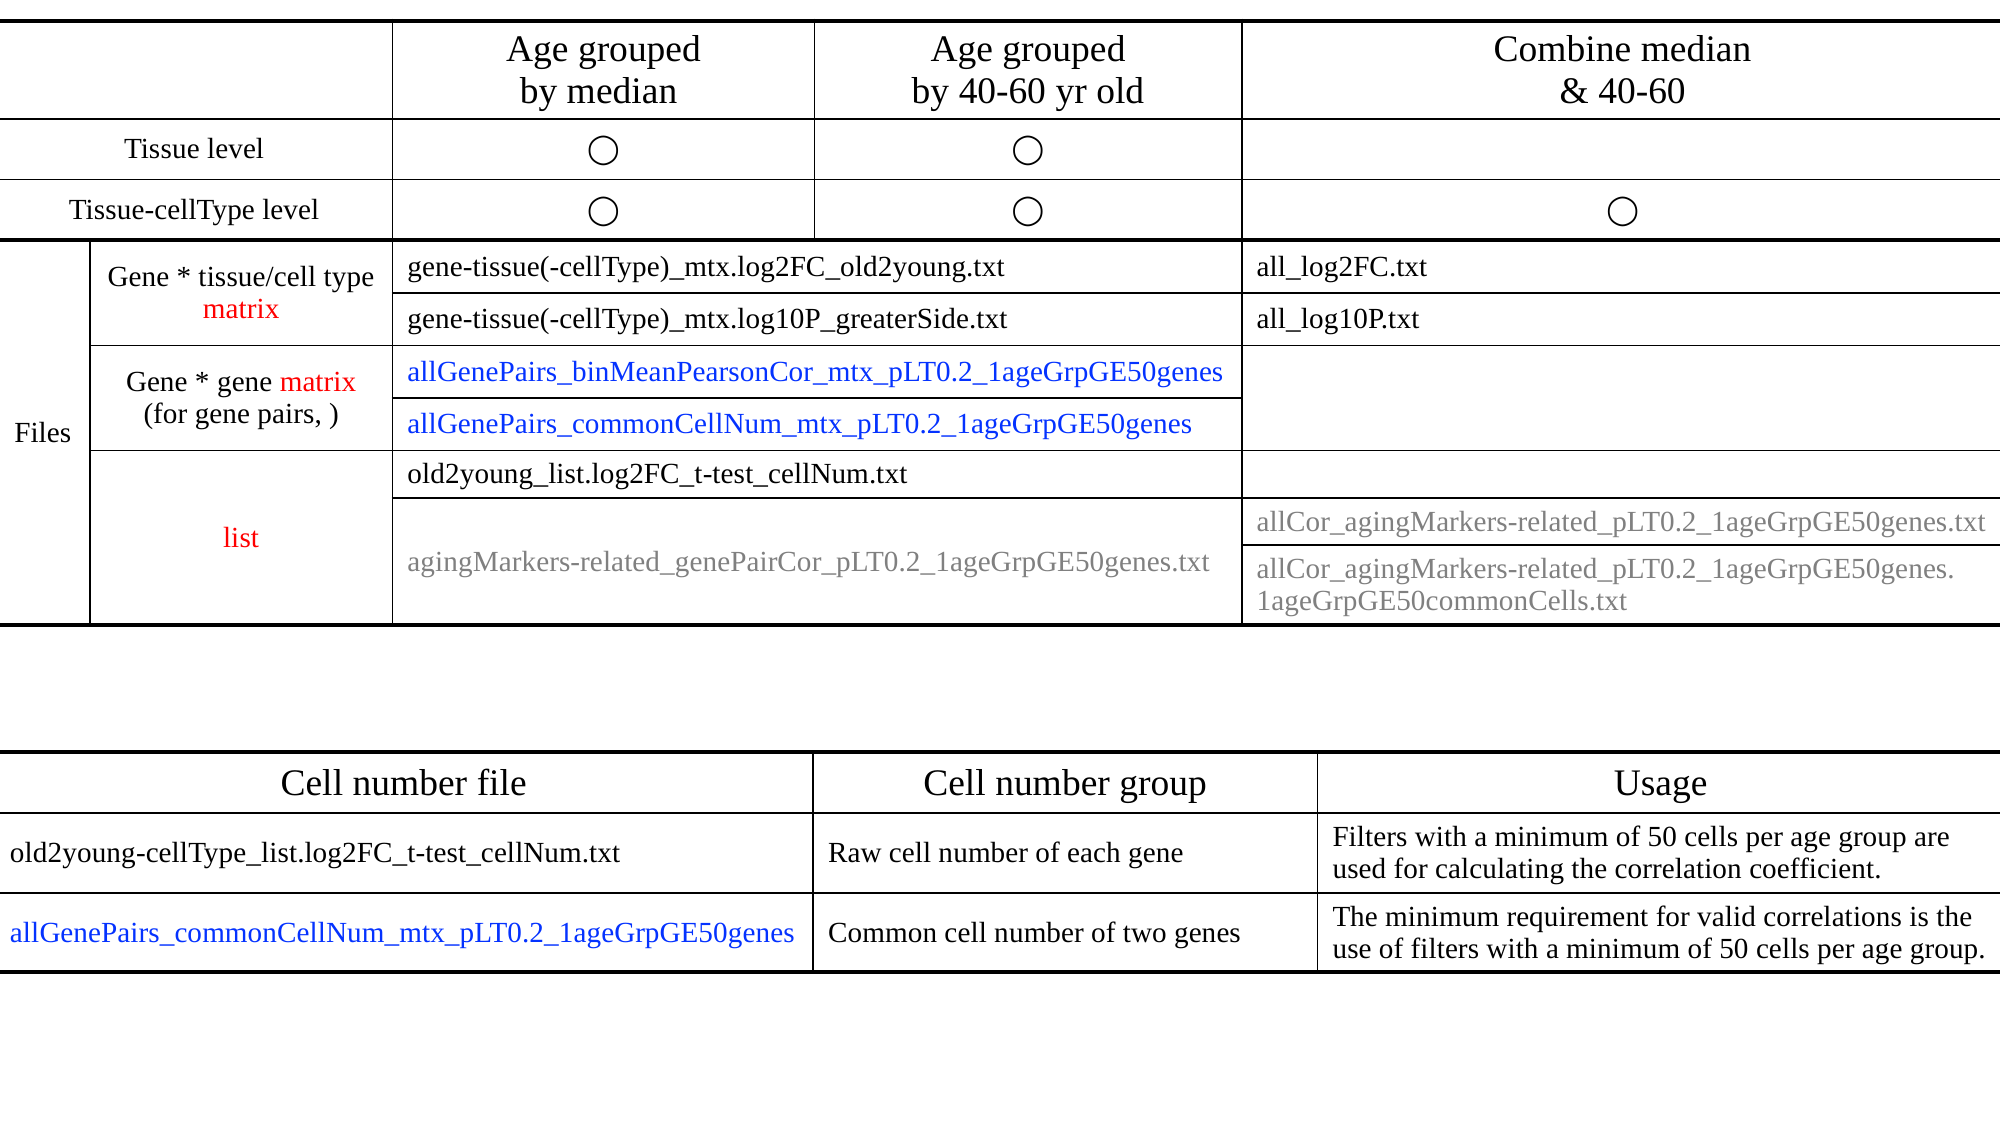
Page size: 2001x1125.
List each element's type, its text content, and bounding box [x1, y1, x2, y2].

table_cell list [91, 451, 392, 623]
table_cell allCor_agingMarkers-related_pLT0.2_1ageGrpGE50genes.txt [1243, 499, 2000, 544]
table_cell ◯ [815, 120, 1241, 179]
table_cell old2young-cellType_list.log2FC_t-test_cellNum.txt [0, 814, 812, 892]
table_cell ◯ [393, 180, 814, 238]
table_header Combine median & 40-60 [1243, 23, 2000, 118]
table_cell Files [0, 242, 89, 623]
table_cell gene-tissue(-cellType)_mtx.log2FC_old2young.txt [393, 242, 1241, 292]
table_cell Tissue level [0, 120, 392, 179]
table_header Age grouped by 40-60 yr old [815, 23, 1241, 118]
table_cell old2young_list.log2FC_t-test_cellNum.txt [393, 451, 1241, 497]
table_cell The minimum requirement for valid correlations is the use of filters with a minimum of 50 cells per age group. [1318, 894, 2000, 970]
table_cell [1243, 120, 2000, 179]
table_cell agingMarkers-related_genePairCor_pLT0.2_1ageGrpGE50genes.txt [393, 499, 1241, 623]
table_cell all_log10P.txt [1243, 294, 2000, 345]
table_header Cell number file [0, 754, 812, 812]
table_cell allGenePairs_binMeanPearsonCor_mtx_pLT0.2_1ageGrpGE50genes [393, 346, 1241, 397]
table_cell Common cell number of two genes [814, 894, 1317, 970]
table_header Age grouped by median [393, 23, 814, 118]
table_cell ◯ [815, 180, 1241, 238]
table_header Usage [1318, 754, 2000, 812]
table_cell ◯ [1243, 180, 2000, 238]
table_cell [1243, 346, 2000, 450]
table_header Cell number group [814, 754, 1317, 812]
table_cell ◯ [393, 120, 814, 179]
table_cell all_log2FC.txt [1243, 242, 2000, 292]
table_cell Gene * gene matrix (for gene pairs, ) [91, 346, 392, 450]
table_cell Filters with a minimum of 50 cells per age group are used for calculating the correlation coefficient. [1318, 814, 2000, 892]
table_cell Raw cell number of each gene [814, 814, 1317, 892]
table_cell Tissue-cellType level [0, 180, 392, 238]
table_cell allGenePairs_commonCellNum_mtx_pLT0.2_1ageGrpGE50genes [393, 399, 1241, 450]
table_cell allCor_agingMarkers-related_pLT0.2_1ageGrpGE50genes. 1ageGrpGE50commonCells.txt [1243, 546, 2000, 623]
table_header [0, 23, 392, 118]
table_cell gene-tissue(-cellType)_mtx.log10P_greaterSide.txt [393, 294, 1241, 345]
table_cell allGenePairs_commonCellNum_mtx_pLT0.2_1ageGrpGE50genes [0, 894, 812, 970]
table_cell Gene * tissue/cell type matrix [91, 242, 392, 345]
table_cell [1243, 451, 2000, 497]
